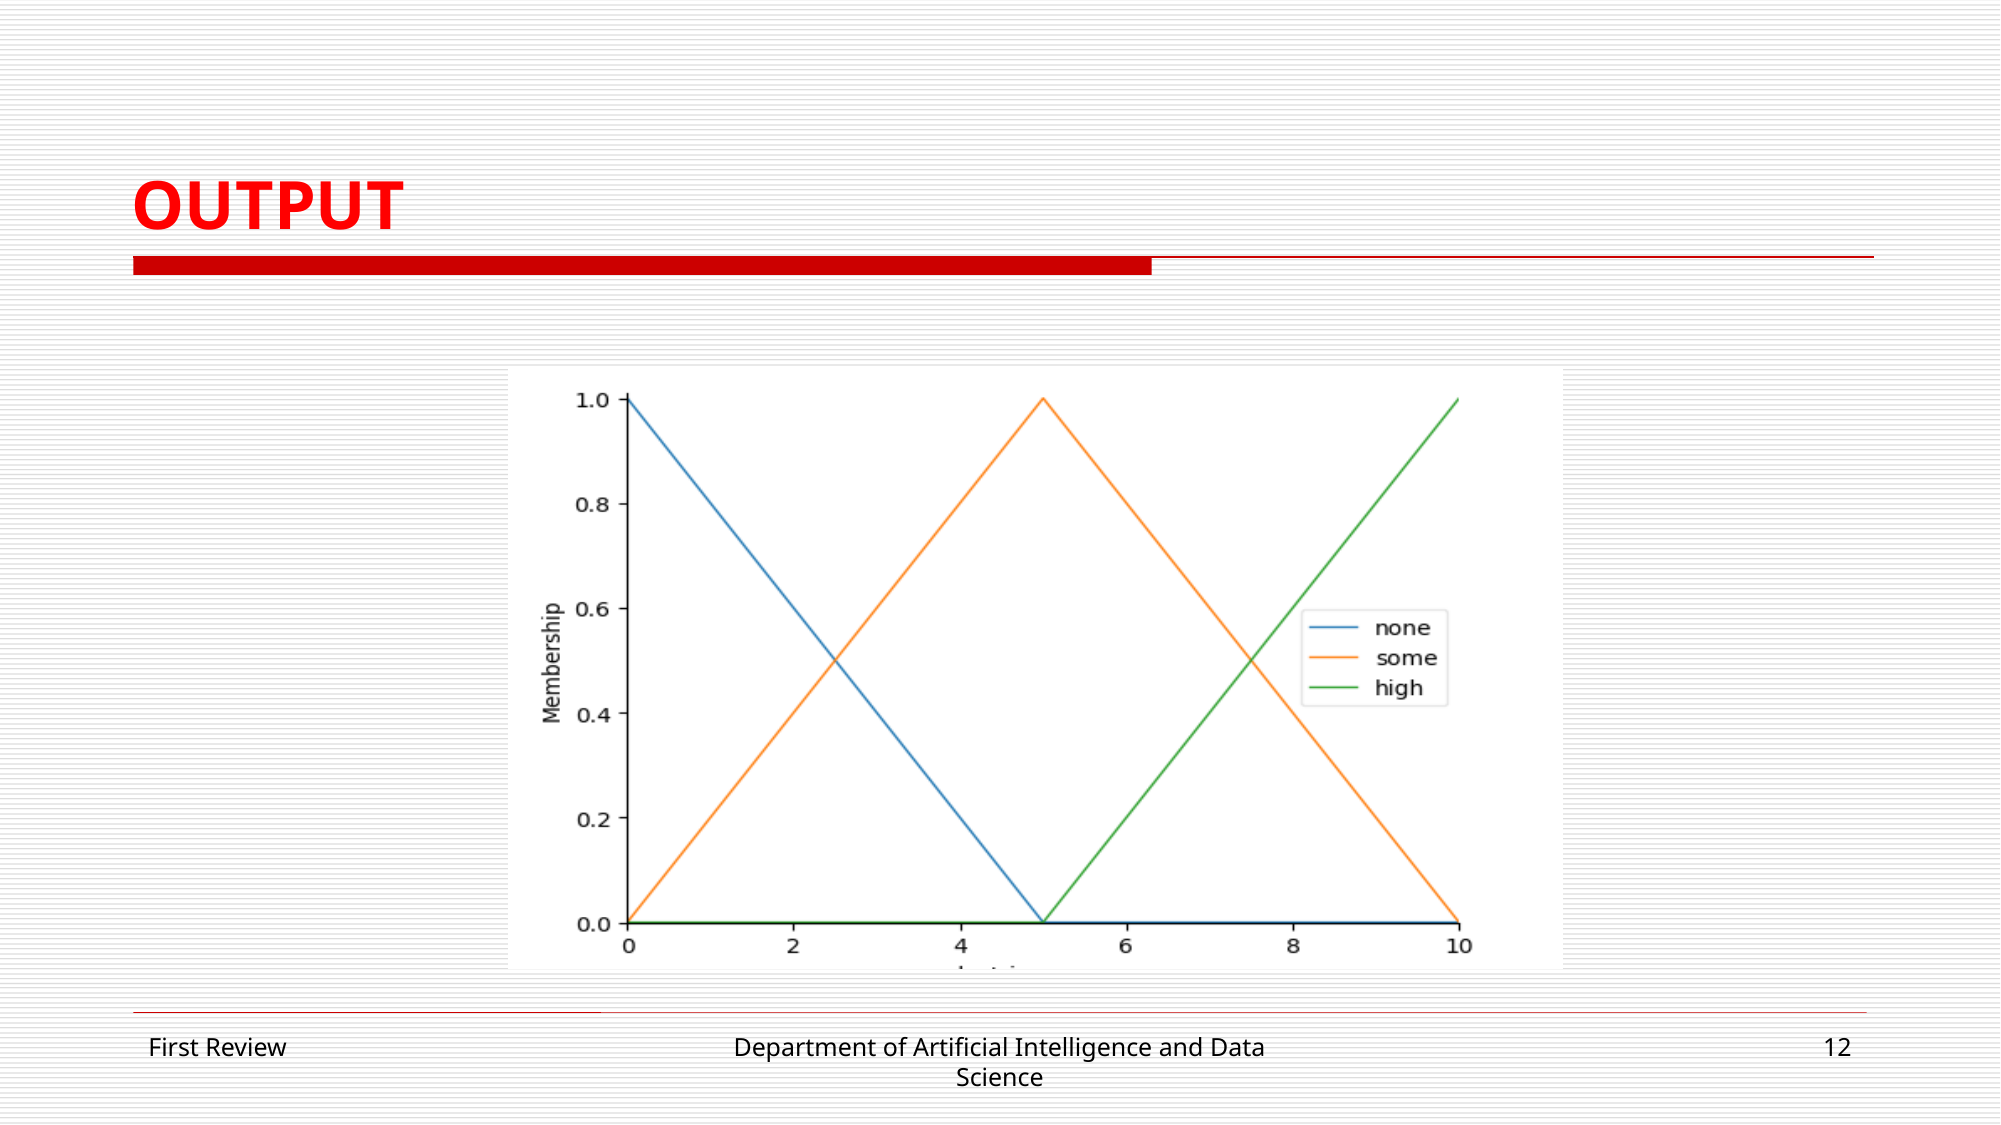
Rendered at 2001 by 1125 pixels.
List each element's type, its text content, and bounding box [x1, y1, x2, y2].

picture [0, 0, 2001, 1125]
slide_number 12 [1433, 1024, 1867, 1103]
slide_number First Review [133, 1024, 567, 1103]
title OUTPUT [116, 172, 1867, 251]
footer Department of Artificial Intelligence and Data Science [683, 1024, 1317, 1103]
